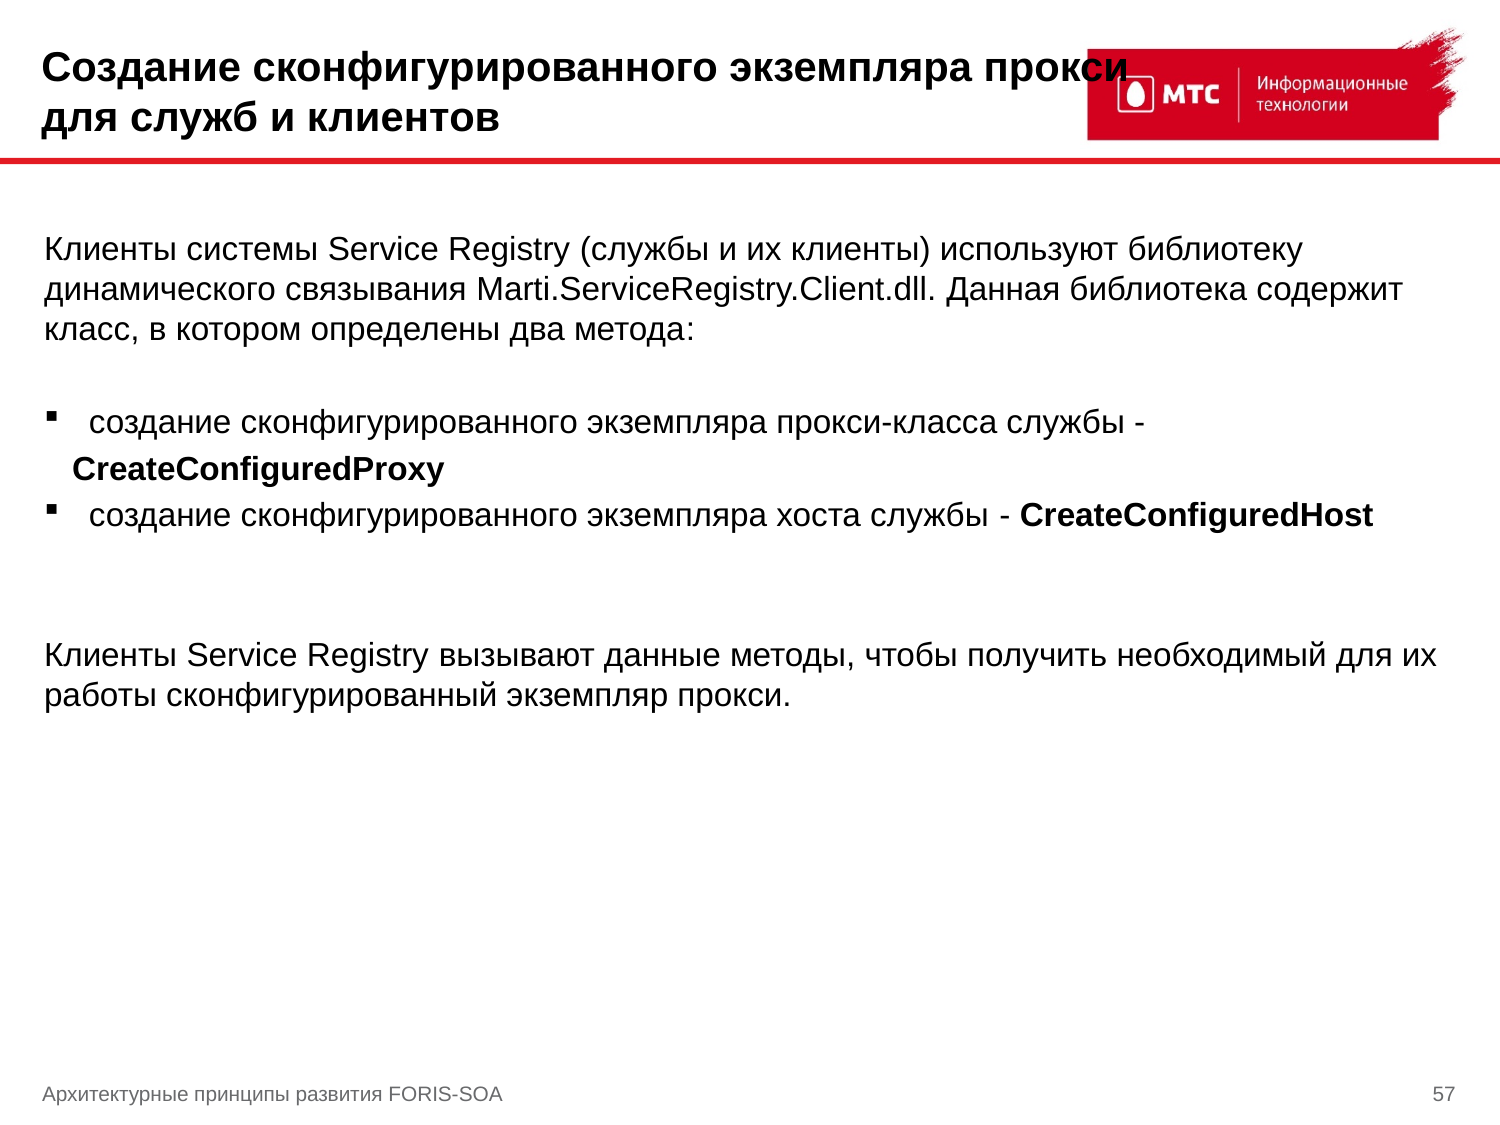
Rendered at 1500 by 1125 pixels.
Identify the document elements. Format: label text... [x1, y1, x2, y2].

title Создание сконфигурированного экземпляра прокси для служб и клиентов [40, 18, 1306, 162]
slide_number 57 [1390, 1070, 1456, 1106]
picture [1306, 19, 1475, 149]
text_box Клиенты системы Service Registry (службы и их клиенты) используют библиотеку динамического связывания Marti.ServiceRegistry.Client.dll. Данная библиотека содержит класс, в котором определены два метода: создание сконфигурированного экземпляра прокси-класса службы - CreateConfiguredProxy создание сконфигурированного экземпляра хоста службы - CreateConfiguredHost Клиенты Service Registry вызывают данные методы, чтобы получить необходимый для их работы сконфигурированный экземпляр прокси. [29, 219, 1471, 768]
footer Архитектурные принципы развития FORIS-SOA [41, 1070, 1377, 1107]
